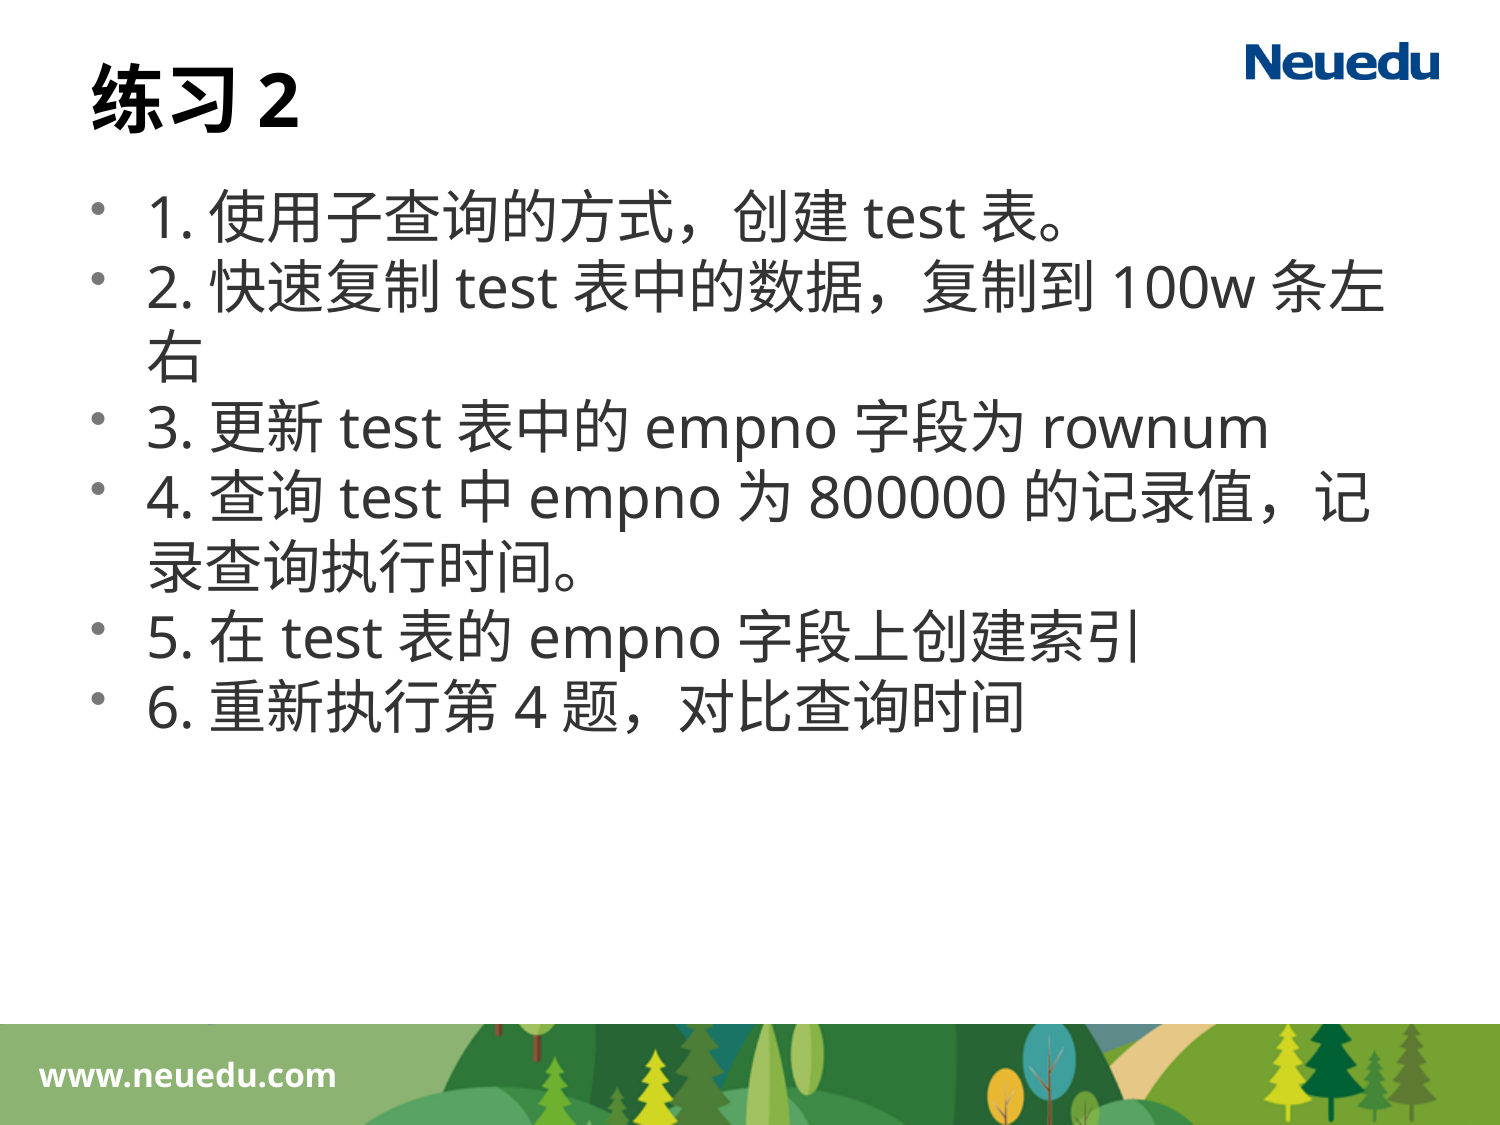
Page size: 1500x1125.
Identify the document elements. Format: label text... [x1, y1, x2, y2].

picture [0, 1024, 1500, 1125]
list 1.使用子查询的方式，创建test表。 2.快速复制test表中的数据，复制到100w条左右 3.更新test表中的empno字段为rownum 4.查询test中empno为800000的记录值，记录查询执行时间。 5.在test表的empno字段上创建索引 6.重新执行第4题，对比查询时间 [75, 172, 1412, 988]
picture [1246, 42, 1439, 80]
title 练习2 [75, 45, 1425, 150]
